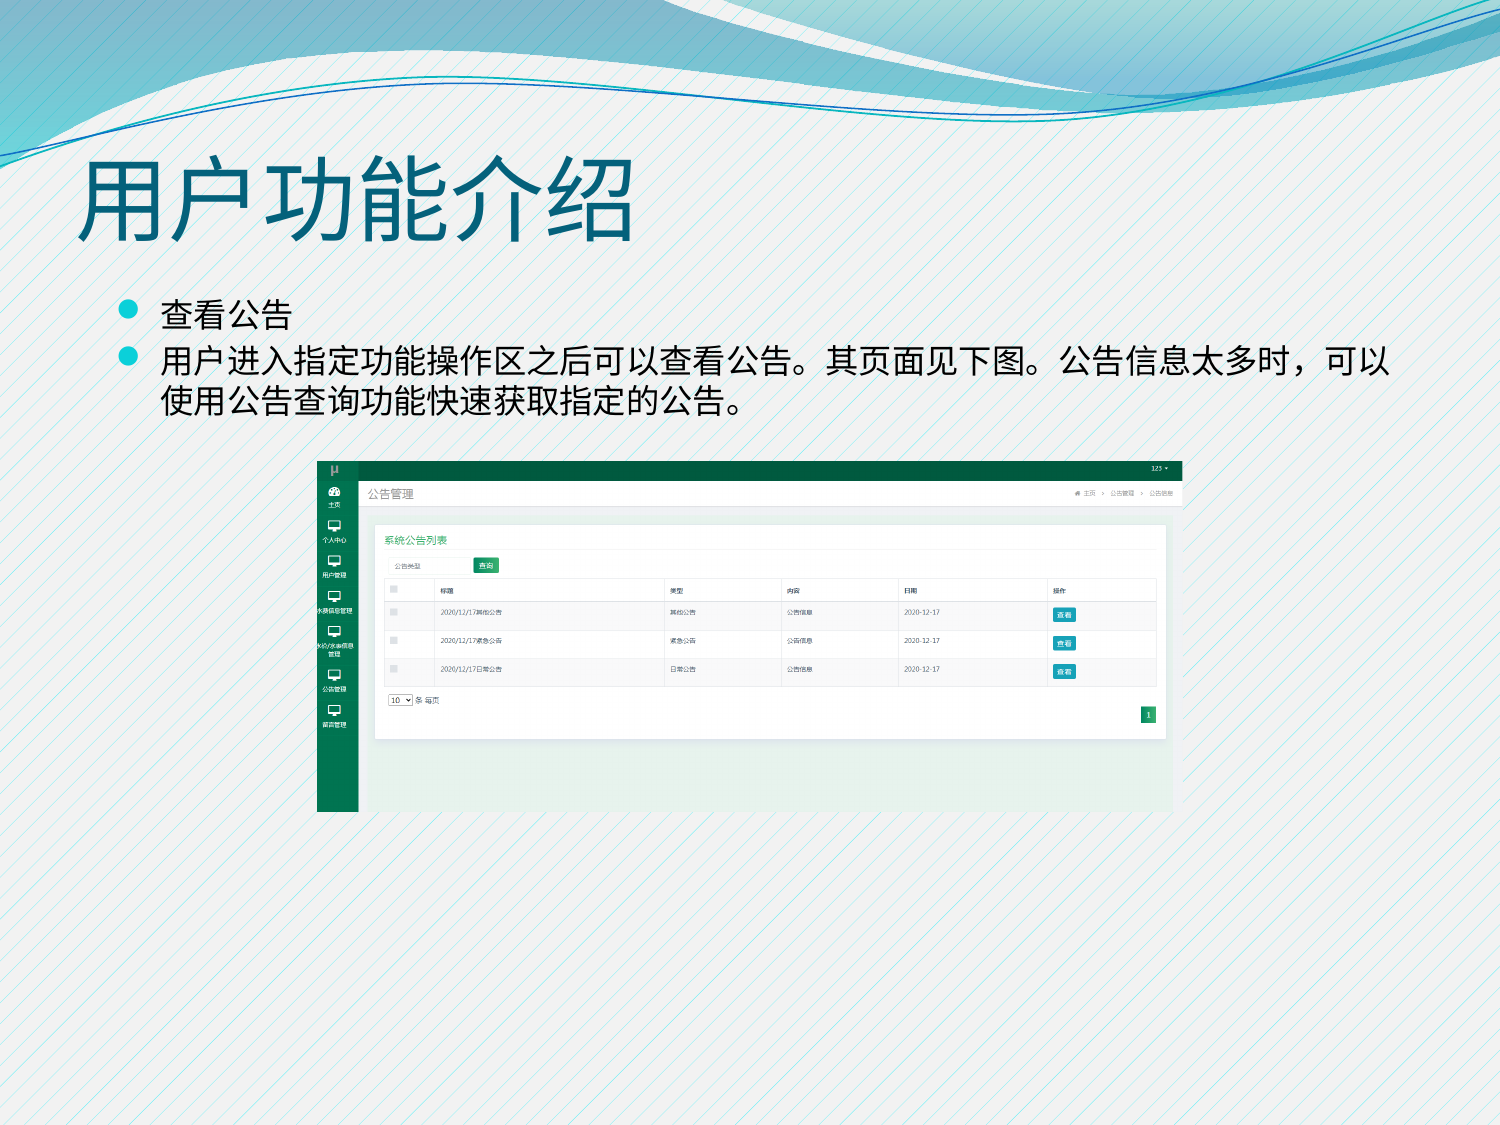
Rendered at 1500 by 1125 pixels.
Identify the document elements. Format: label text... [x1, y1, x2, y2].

title 用户功能介绍 [75, 120, 1426, 253]
text_box 查看公告 用户进入指定功能操作区之后可以查看公告。其页面见下图。公告信息太多时，可以使用公告查询功能快速获取指定的公告。 [101, 286, 1426, 428]
picture [317, 461, 1183, 813]
